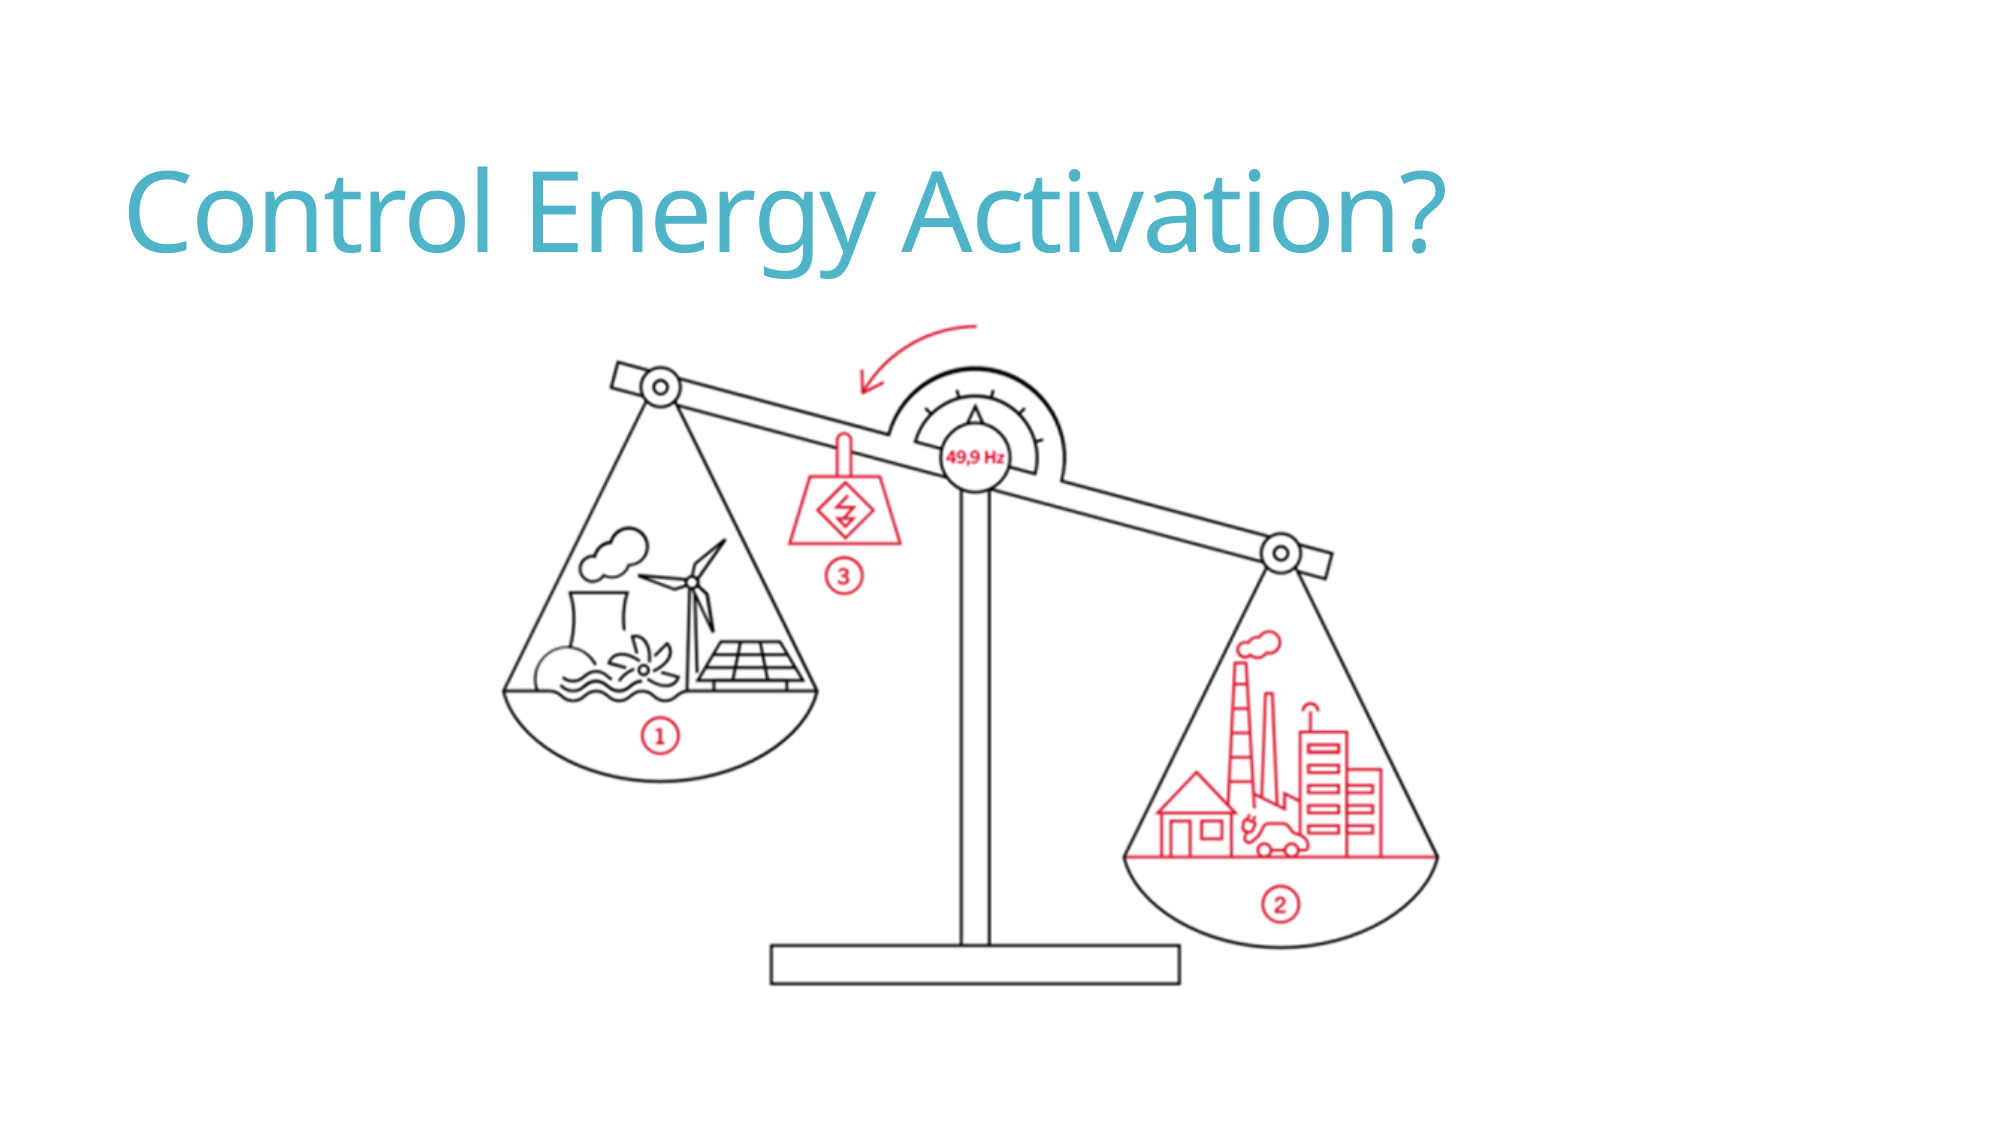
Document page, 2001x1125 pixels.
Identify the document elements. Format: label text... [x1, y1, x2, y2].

picture [476, 303, 1524, 1006]
title Control Energy Activation? [107, 81, 1875, 354]
